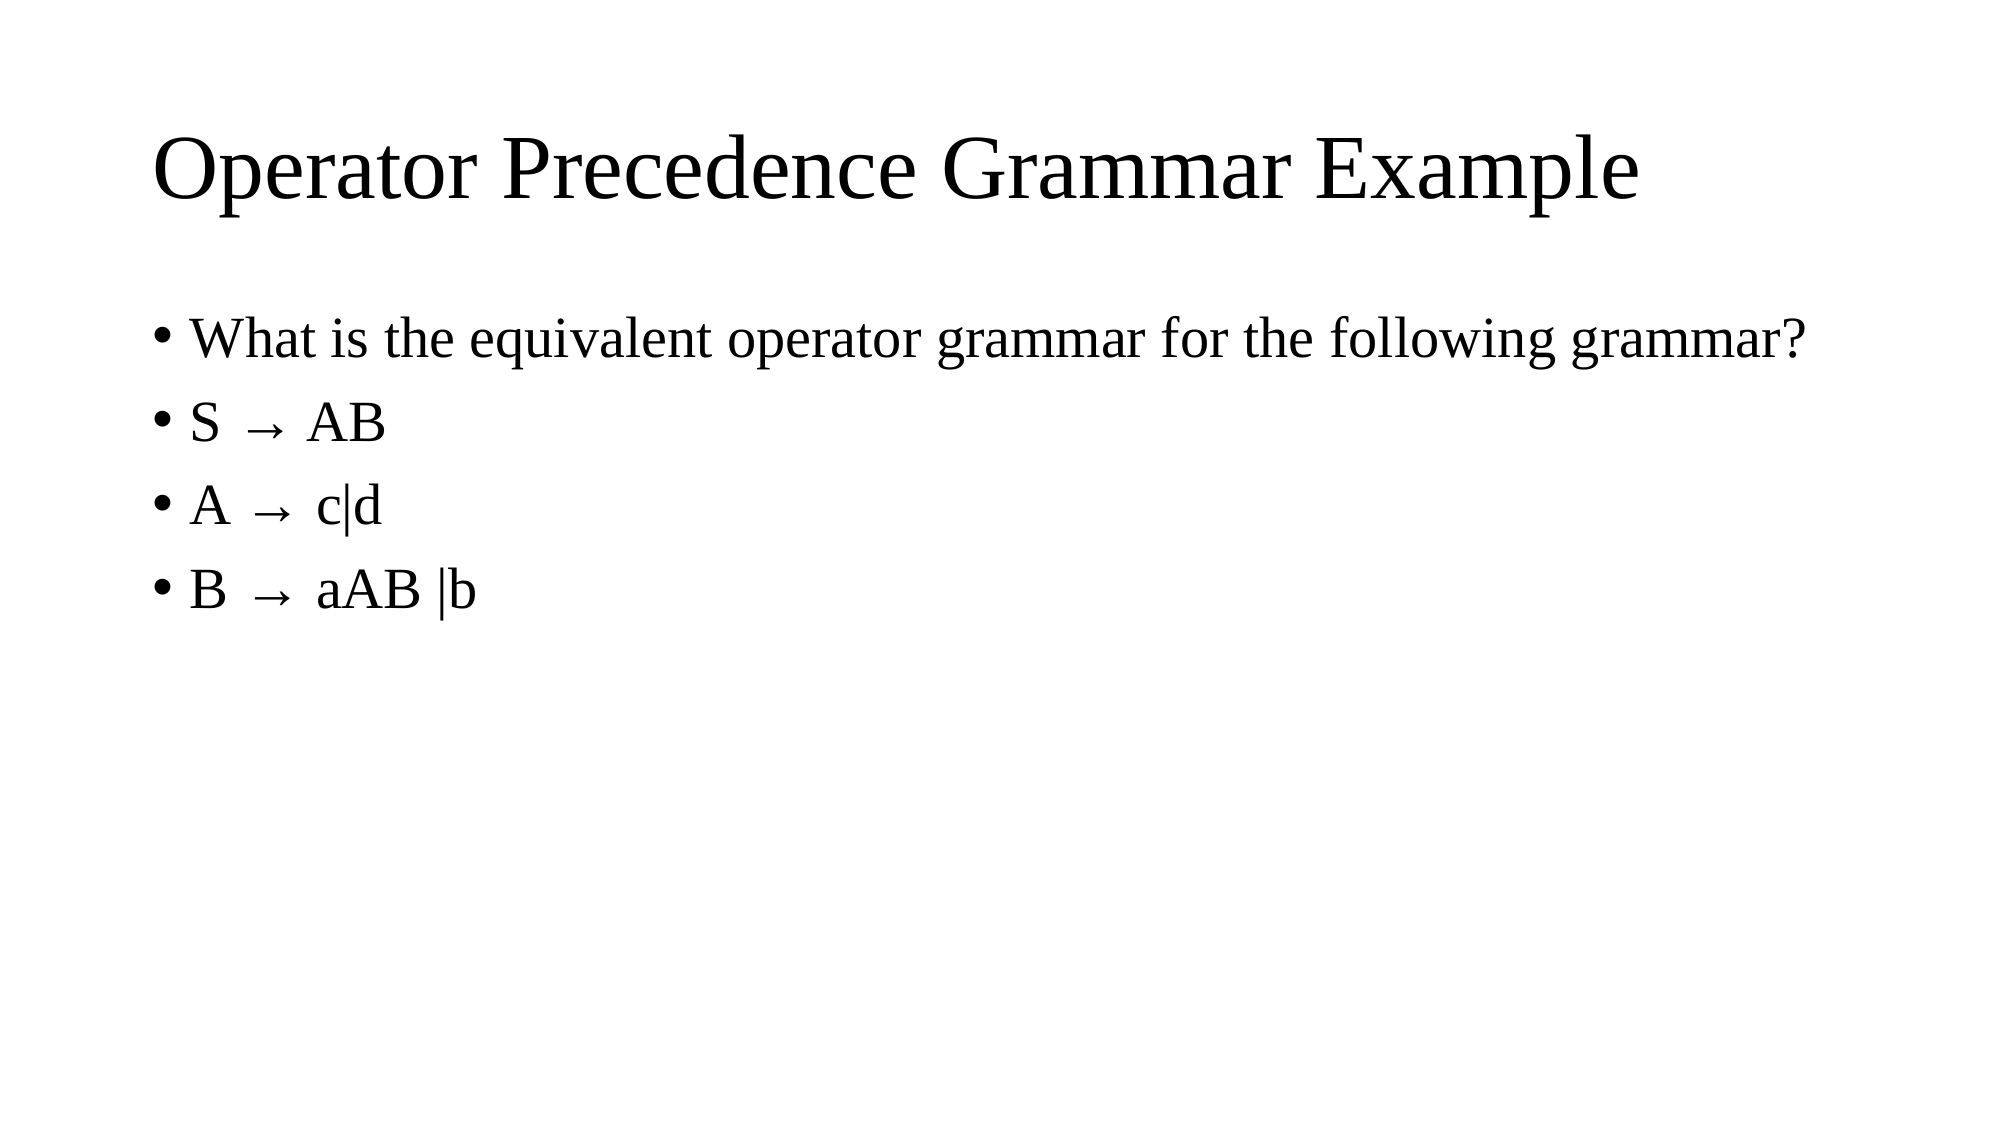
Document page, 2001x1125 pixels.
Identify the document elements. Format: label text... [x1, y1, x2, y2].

title Operator Precedence Grammar Example [137, 59, 1863, 278]
list What is the equivalent operator grammar for the following grammar? S → AB A → c|d B → aAB |b [137, 299, 1863, 1014]
